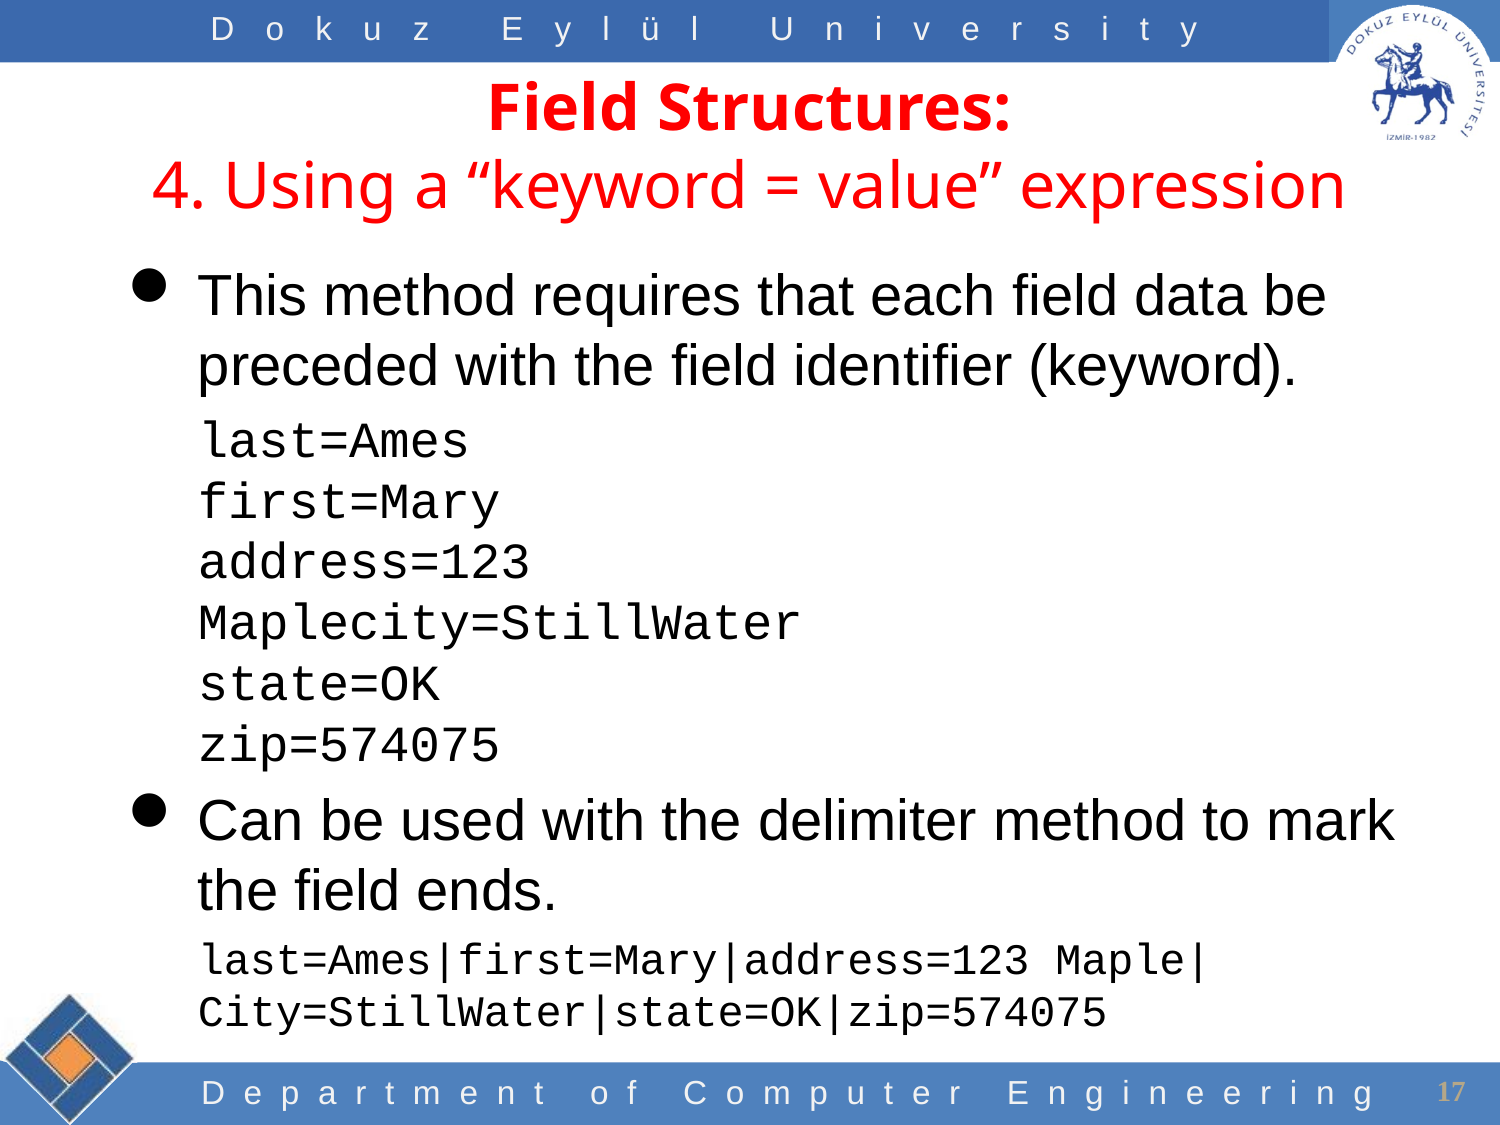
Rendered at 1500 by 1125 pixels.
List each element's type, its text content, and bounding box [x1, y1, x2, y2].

slide_number 17 [1421, 1065, 1500, 1125]
picture [0, 993, 138, 1124]
title Field Structures: 4. Using a “keyword = value” expression [112, 24, 1388, 249]
list This method requires that each field data be preceded with the field identifier (keyword). last=Ames first=Mary address=123 Maplecity=StillWater state=OK zip=574075 Can be used with the delimiter method to mark the field ends. last=Ames|first=Mary|address=123 Maple|City=StillWater|state=OK|zip=574075 [112, 249, 1500, 1050]
picture [1329, 0, 1500, 149]
